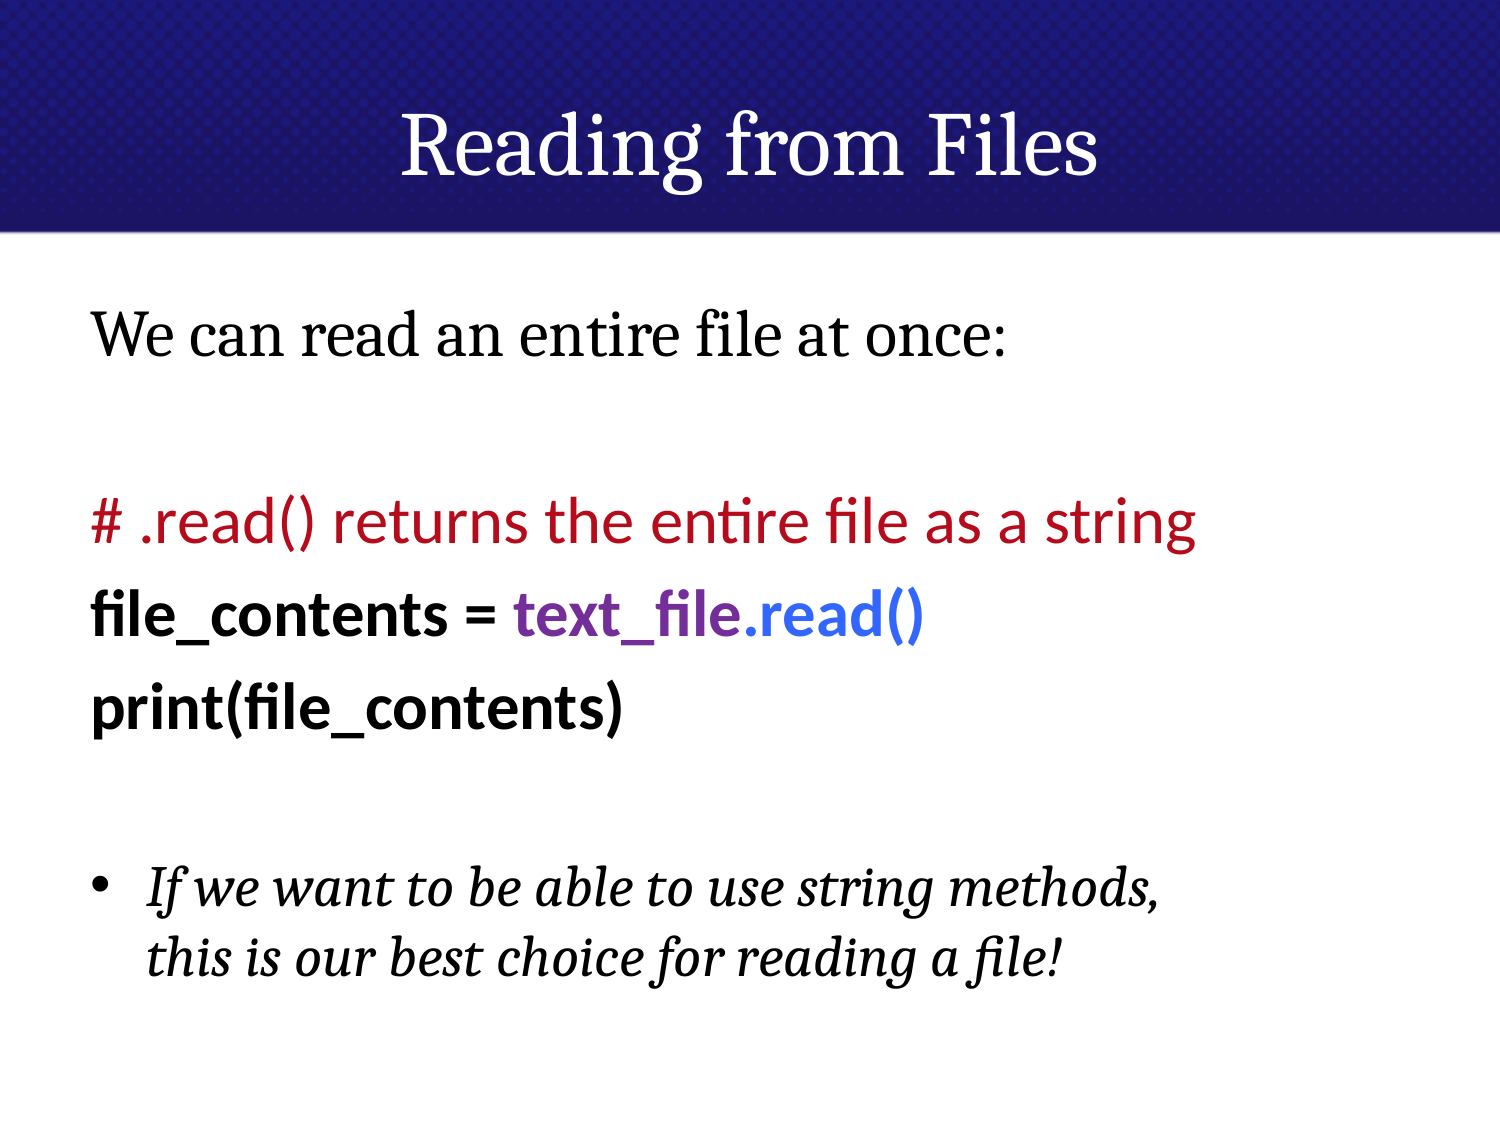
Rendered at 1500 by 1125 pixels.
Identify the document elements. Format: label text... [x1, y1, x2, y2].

list We can read an entire file at once: # .read() returns the entire file as a string file_contents = text_file.read() print(file_contents) If we want to be able to use string methods, this is our best choice for reading a file! [75, 282, 1425, 1101]
title Reading from Files [75, 45, 1425, 233]
picture [0, 0, 1500, 1125]
